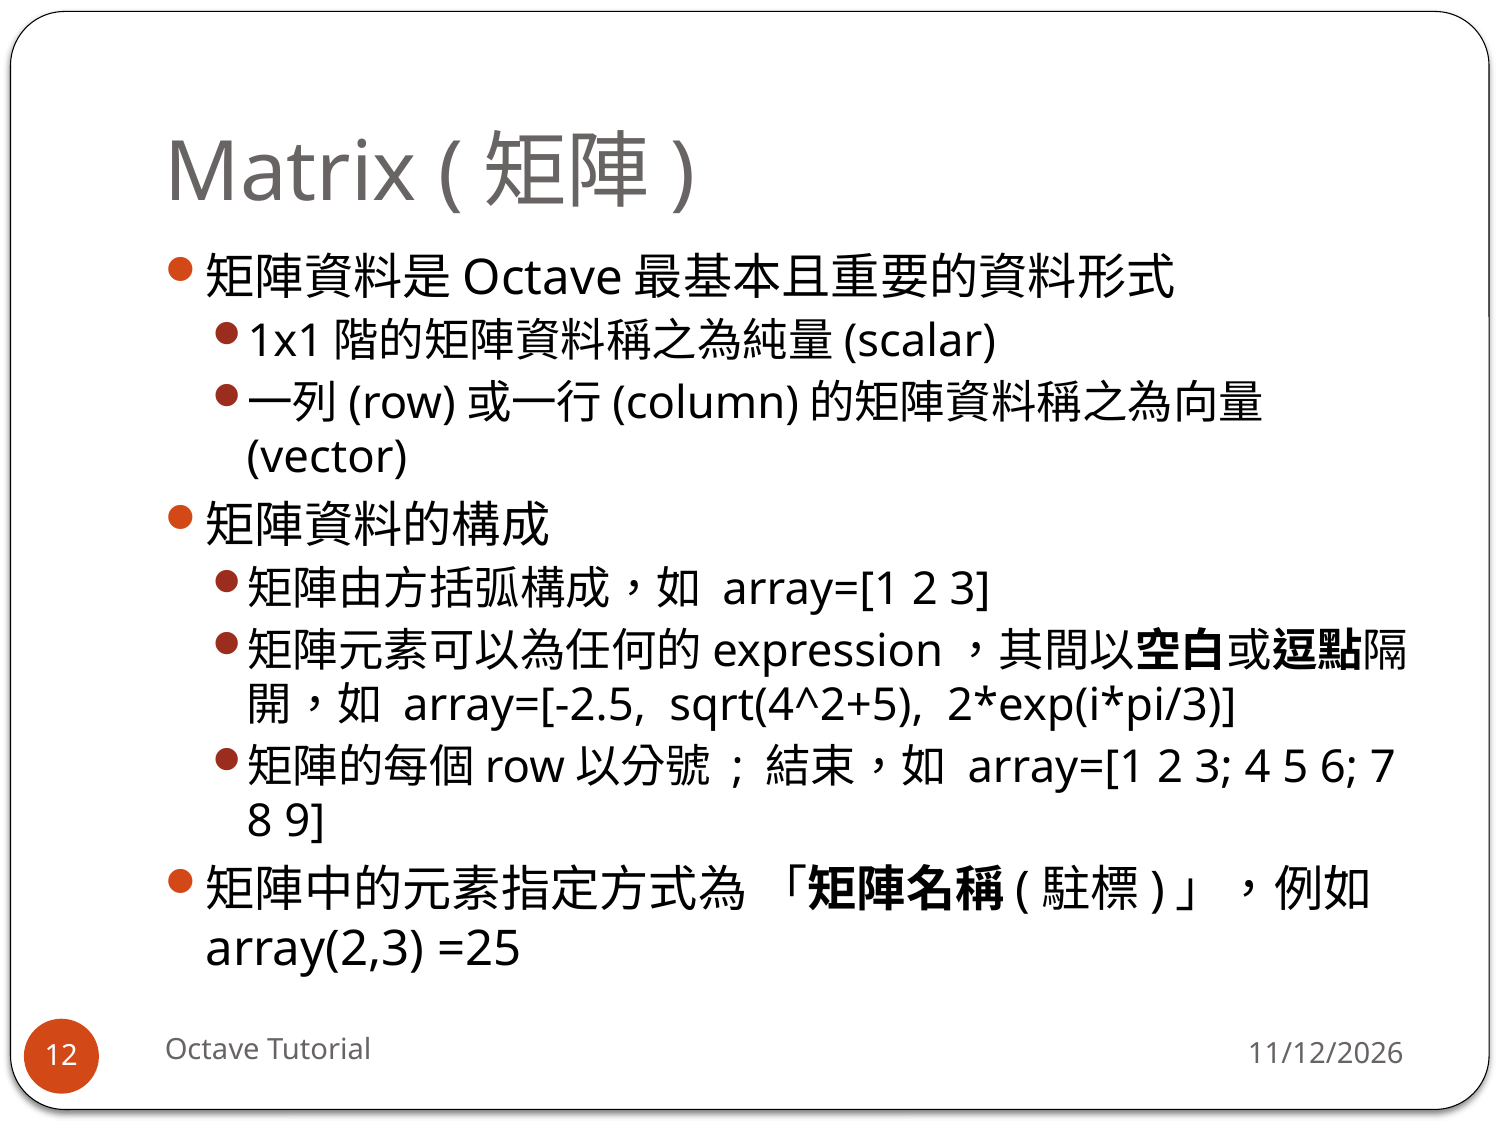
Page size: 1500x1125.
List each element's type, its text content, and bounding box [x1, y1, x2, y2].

footer Octave Tutorial [150, 1012, 800, 1088]
title Matrix (矩陣) [150, 45, 1425, 233]
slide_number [1012, 1015, 1419, 1094]
slide_number 12 [23, 1018, 99, 1094]
list 矩陣資料是Octave最基本且重要的資料形式 1x1階的矩陣資料稱之為純量(scalar) 一列(row)或一行(column)的矩陣資料稱之為向量(vector) 矩陣資料的構成 矩陣由方括弧構成，如 array=[1 2 3] 矩陣元素可以為任何的expression，其間以空白或逗點隔開，如 array=[-2.5, sqrt(4^2+5), 2*exp(i*pi/3)] 矩陣的每個row以分號 ; 結束，如 array=[1 2 3; 4 5 6; 7 8 9] 矩陣中的元素指定方式為 「矩陣名稱(駐標)」，例如 array(2,3) =25 [150, 237, 1425, 988]
